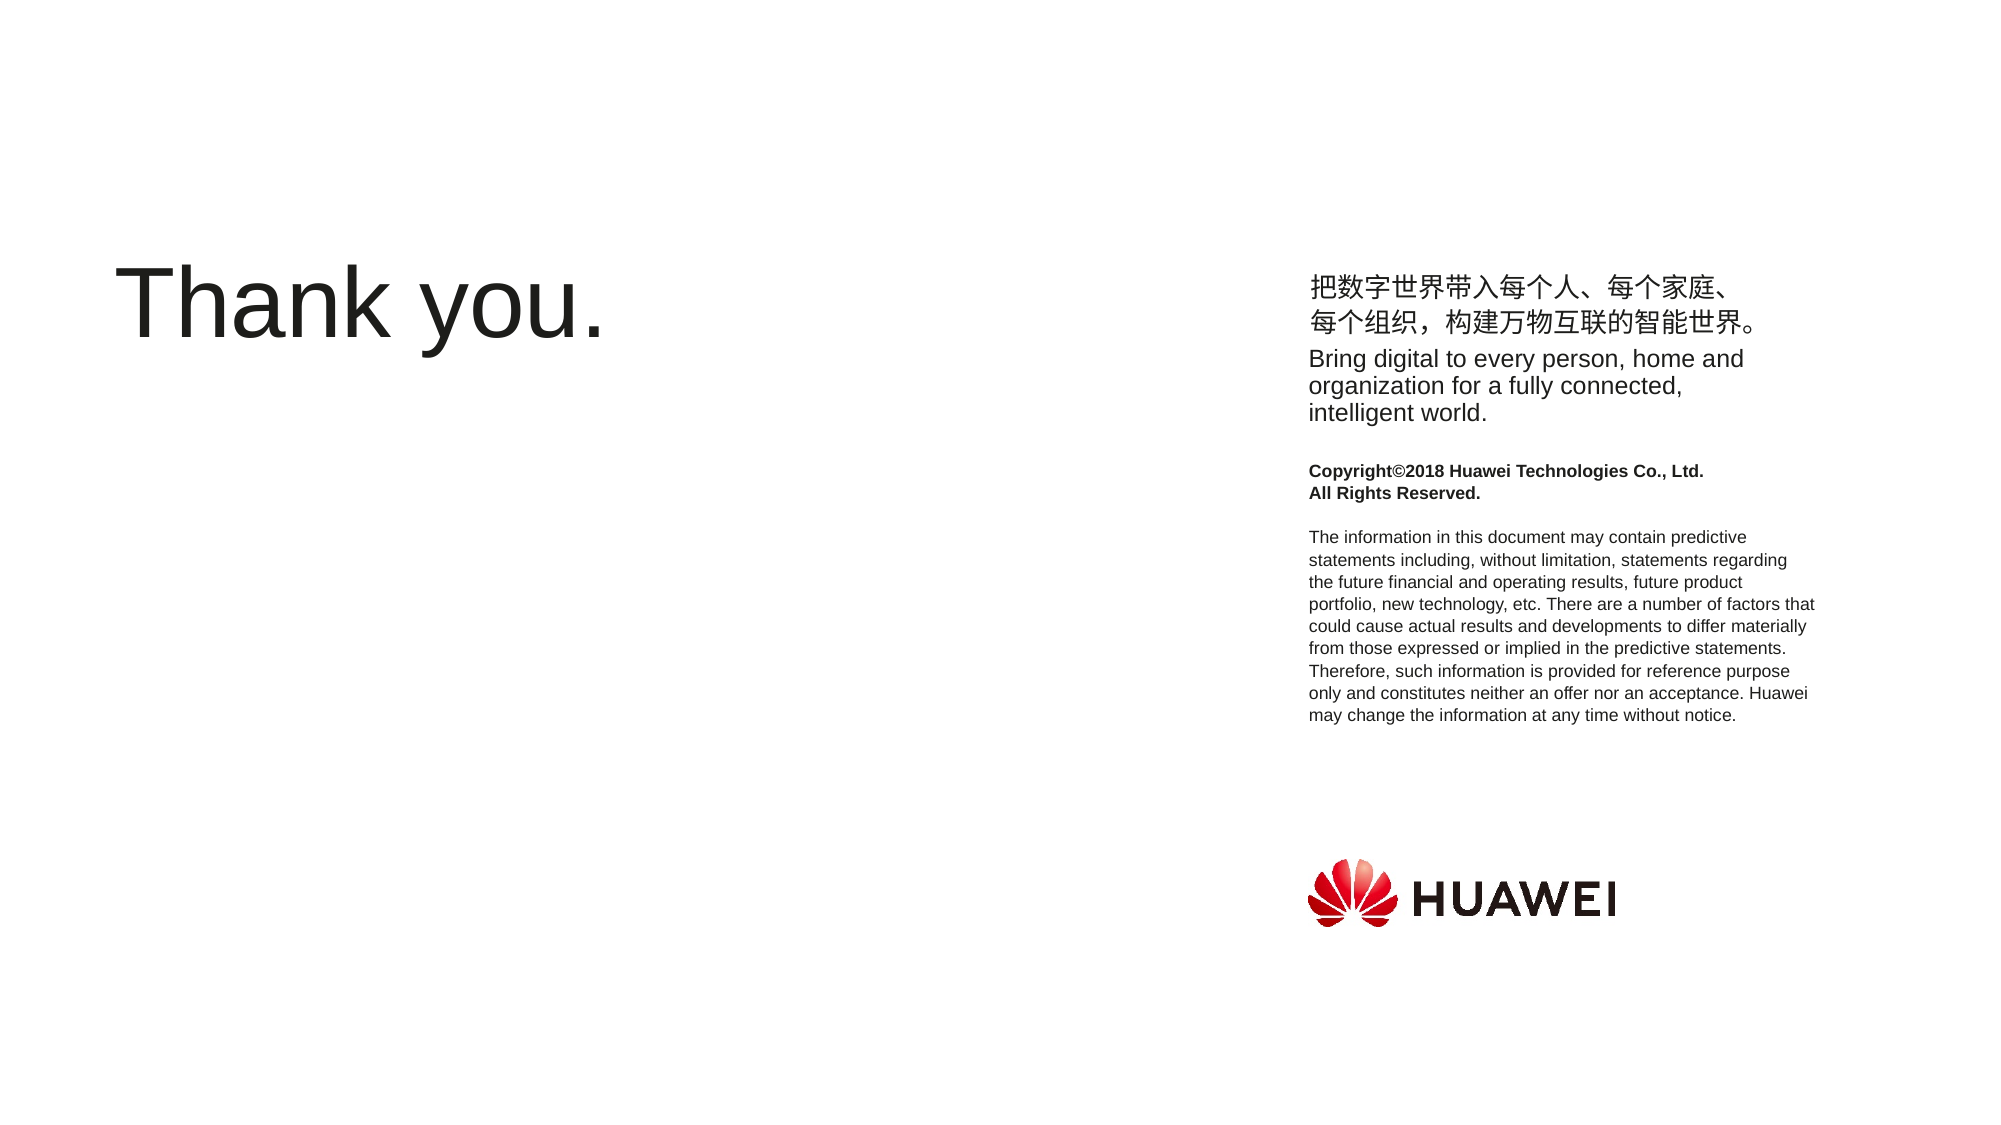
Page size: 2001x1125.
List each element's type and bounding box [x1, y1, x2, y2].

picture [1308, 859, 1615, 927]
